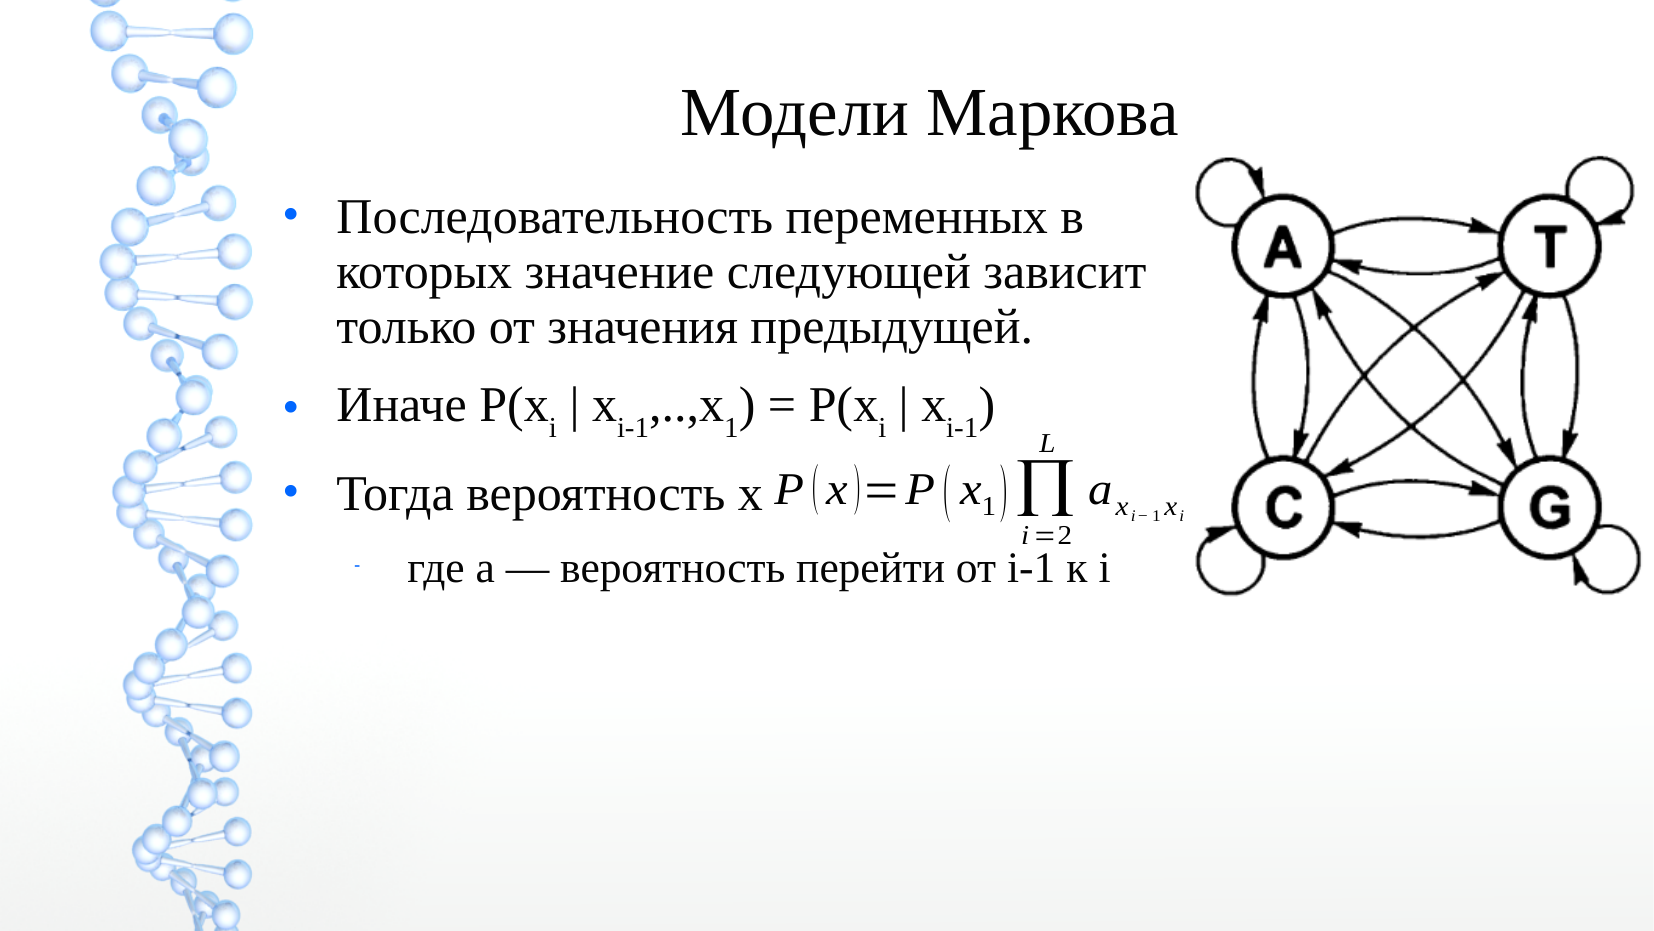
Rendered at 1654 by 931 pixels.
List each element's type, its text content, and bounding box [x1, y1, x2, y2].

picture [0, 0, 1654, 931]
text_box Последовательность переменных в которых значение следующей зависит только от значения предыдущей. Иначе P(xi | xi-1,..,x1) = P(xi | xi-1) Тогда вероятность x где a — вероятность перейти от i-1 к i [265, 188, 1170, 910]
text_box Модели Маркова [265, 35, 1595, 188]
